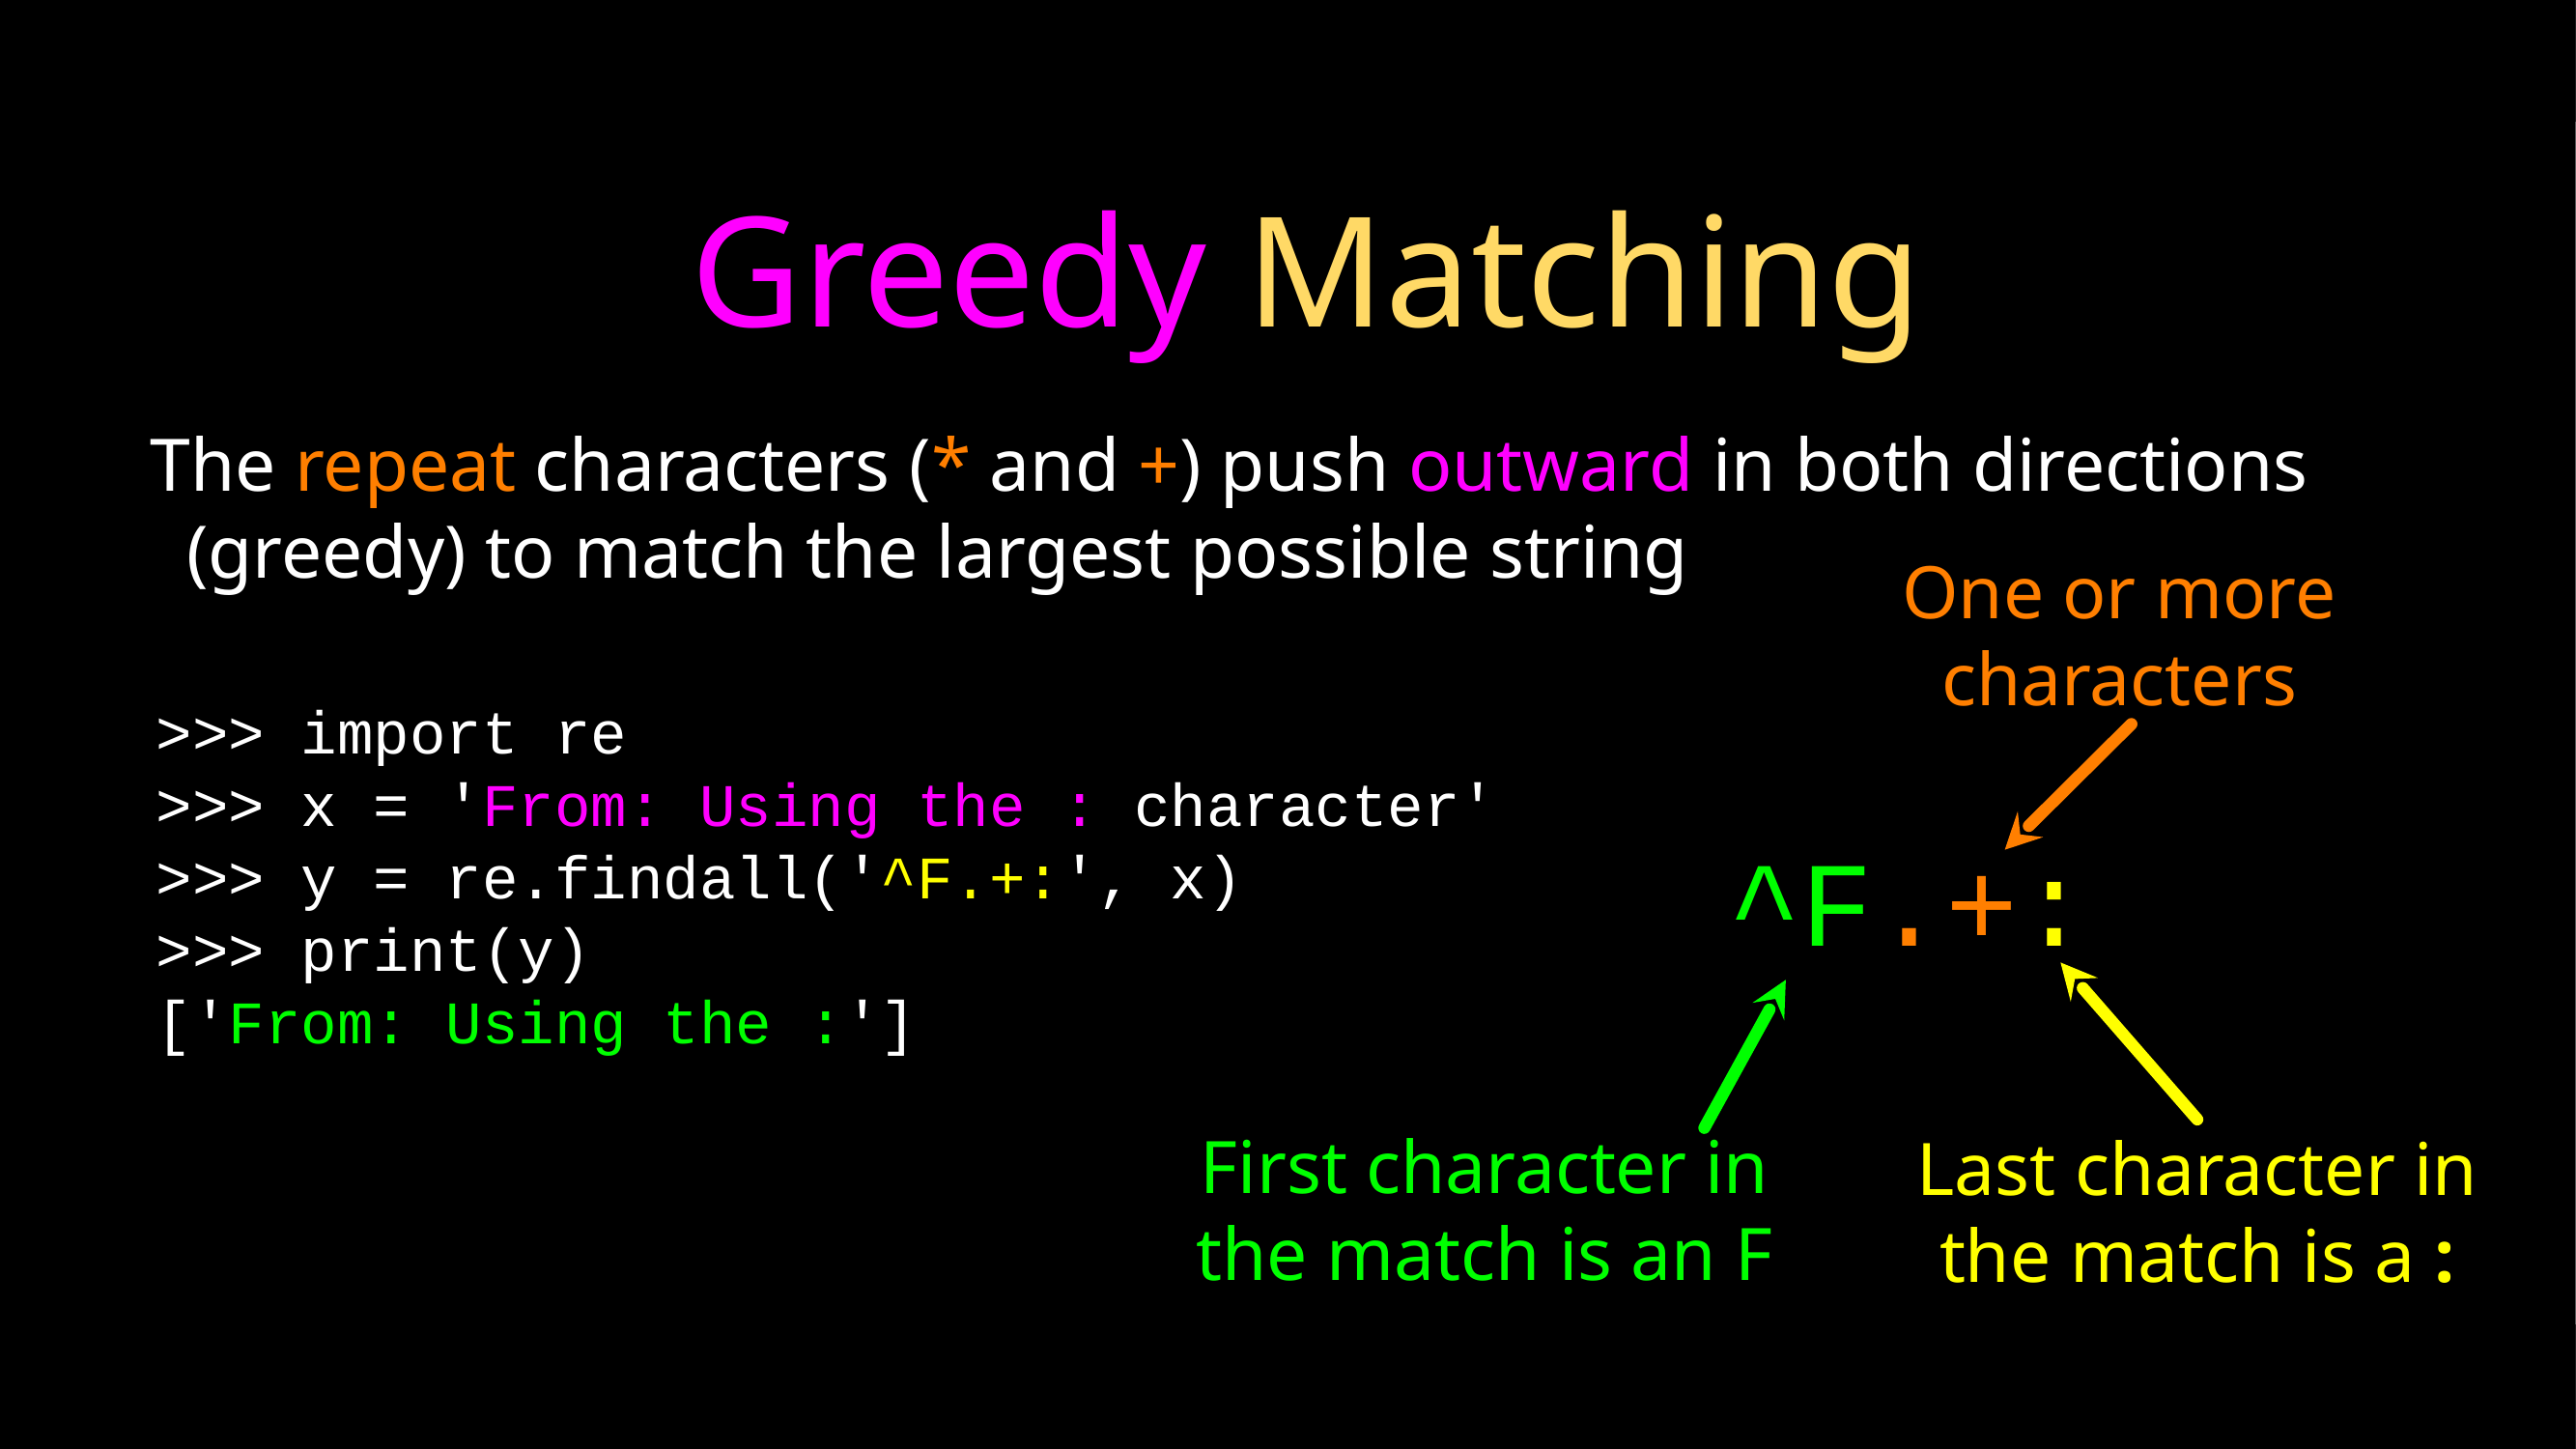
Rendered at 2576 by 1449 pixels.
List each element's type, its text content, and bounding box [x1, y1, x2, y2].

list The repeat characters (* and +) push outward in both directions (greedy) to match the largest possible string [120, 412, 2329, 661]
text_box Last character in the match is a : [1867, 1119, 2528, 1301]
text_box [1704, 980, 1786, 1128]
text_box [2060, 962, 2197, 1120]
text_box [2004, 724, 2132, 850]
text_box ^F.+: [1728, 816, 2139, 980]
text_box First character in the match is an F [1154, 1117, 1815, 1299]
title Greedy Matching [183, 128, 2391, 403]
text_box One or more characters [1862, 542, 2376, 724]
text_box >>> import re >>> x = 'From: Using the : character' >>> y = re.findall('^F.+:', x) >>> print(y) ['From: Using the :'] [156, 660, 1746, 1090]
